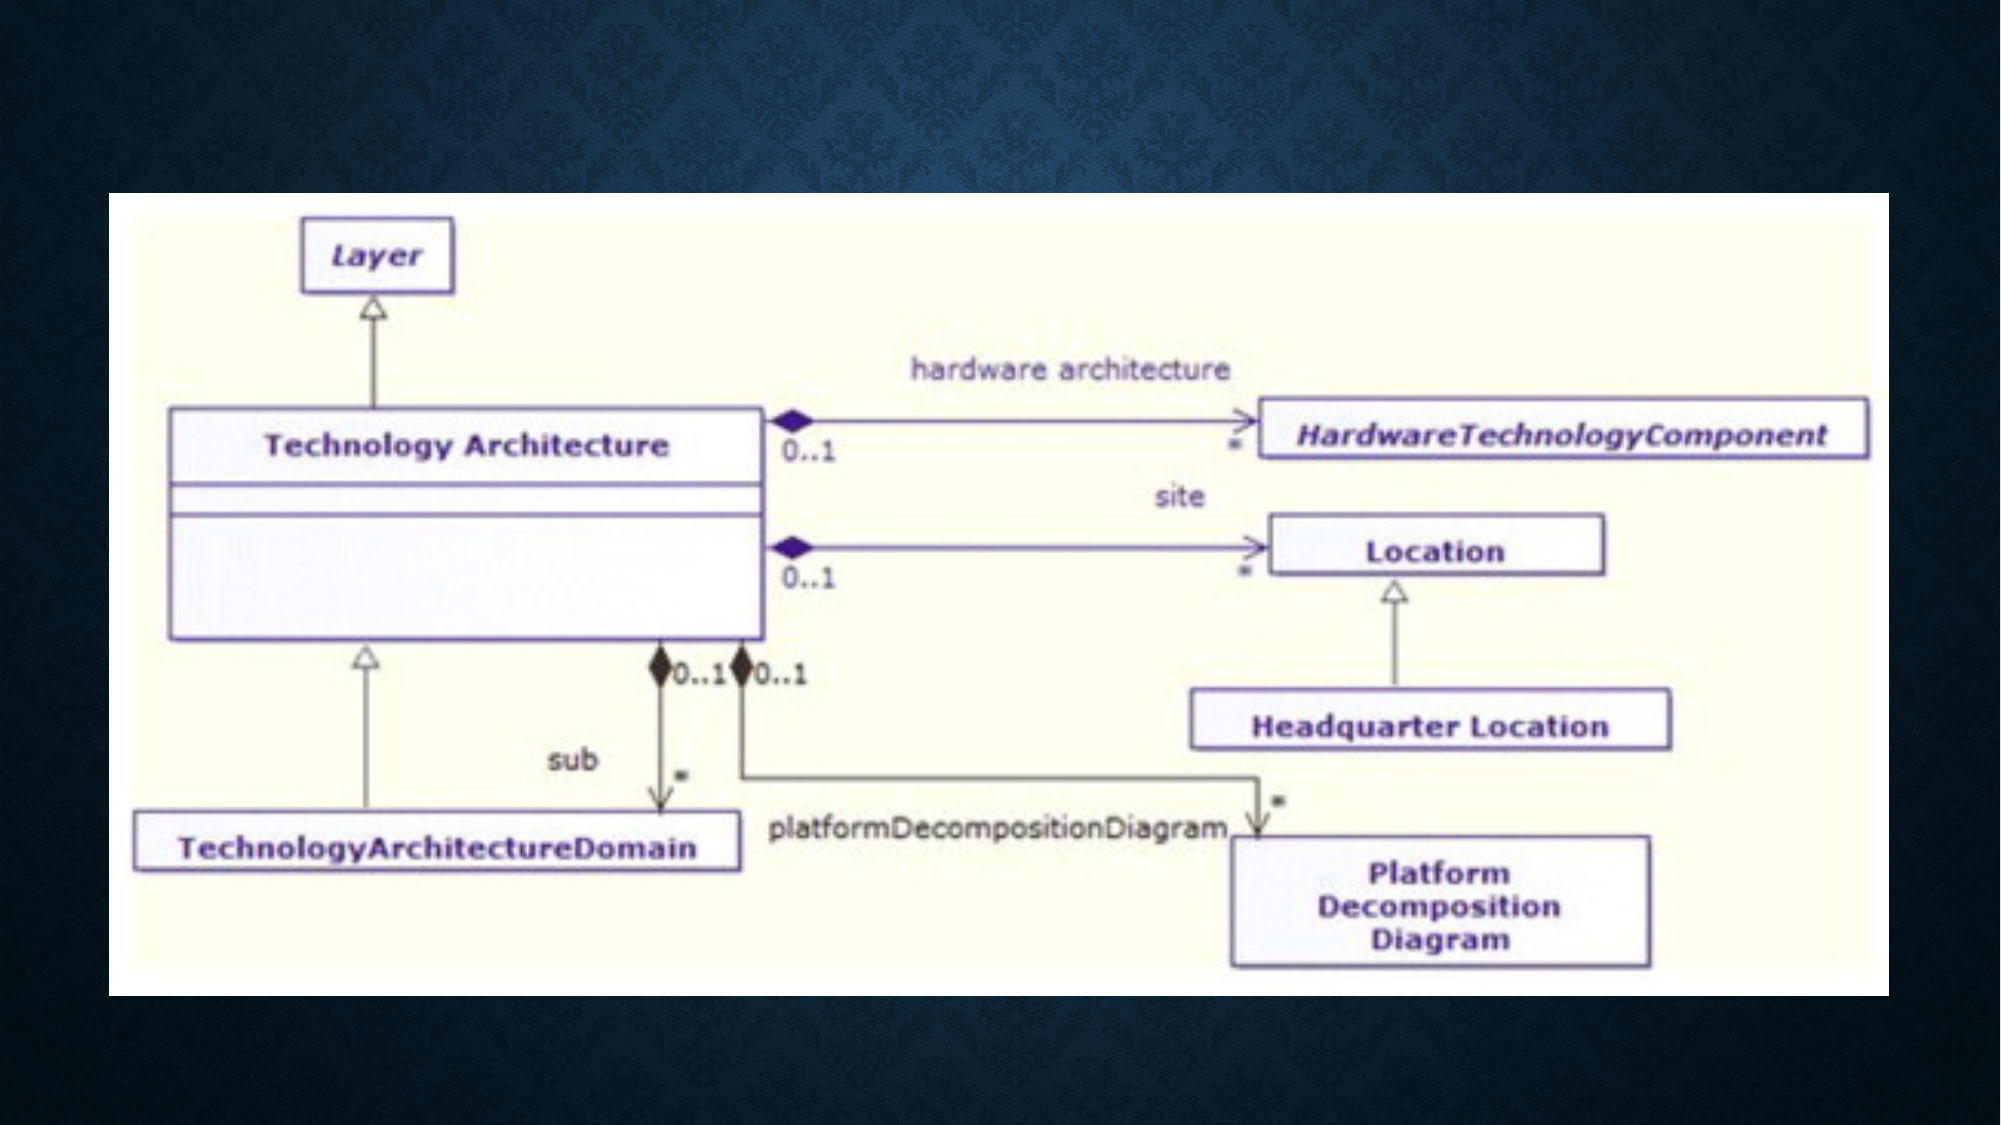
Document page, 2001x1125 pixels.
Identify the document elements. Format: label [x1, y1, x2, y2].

picture [108, 192, 1890, 996]
